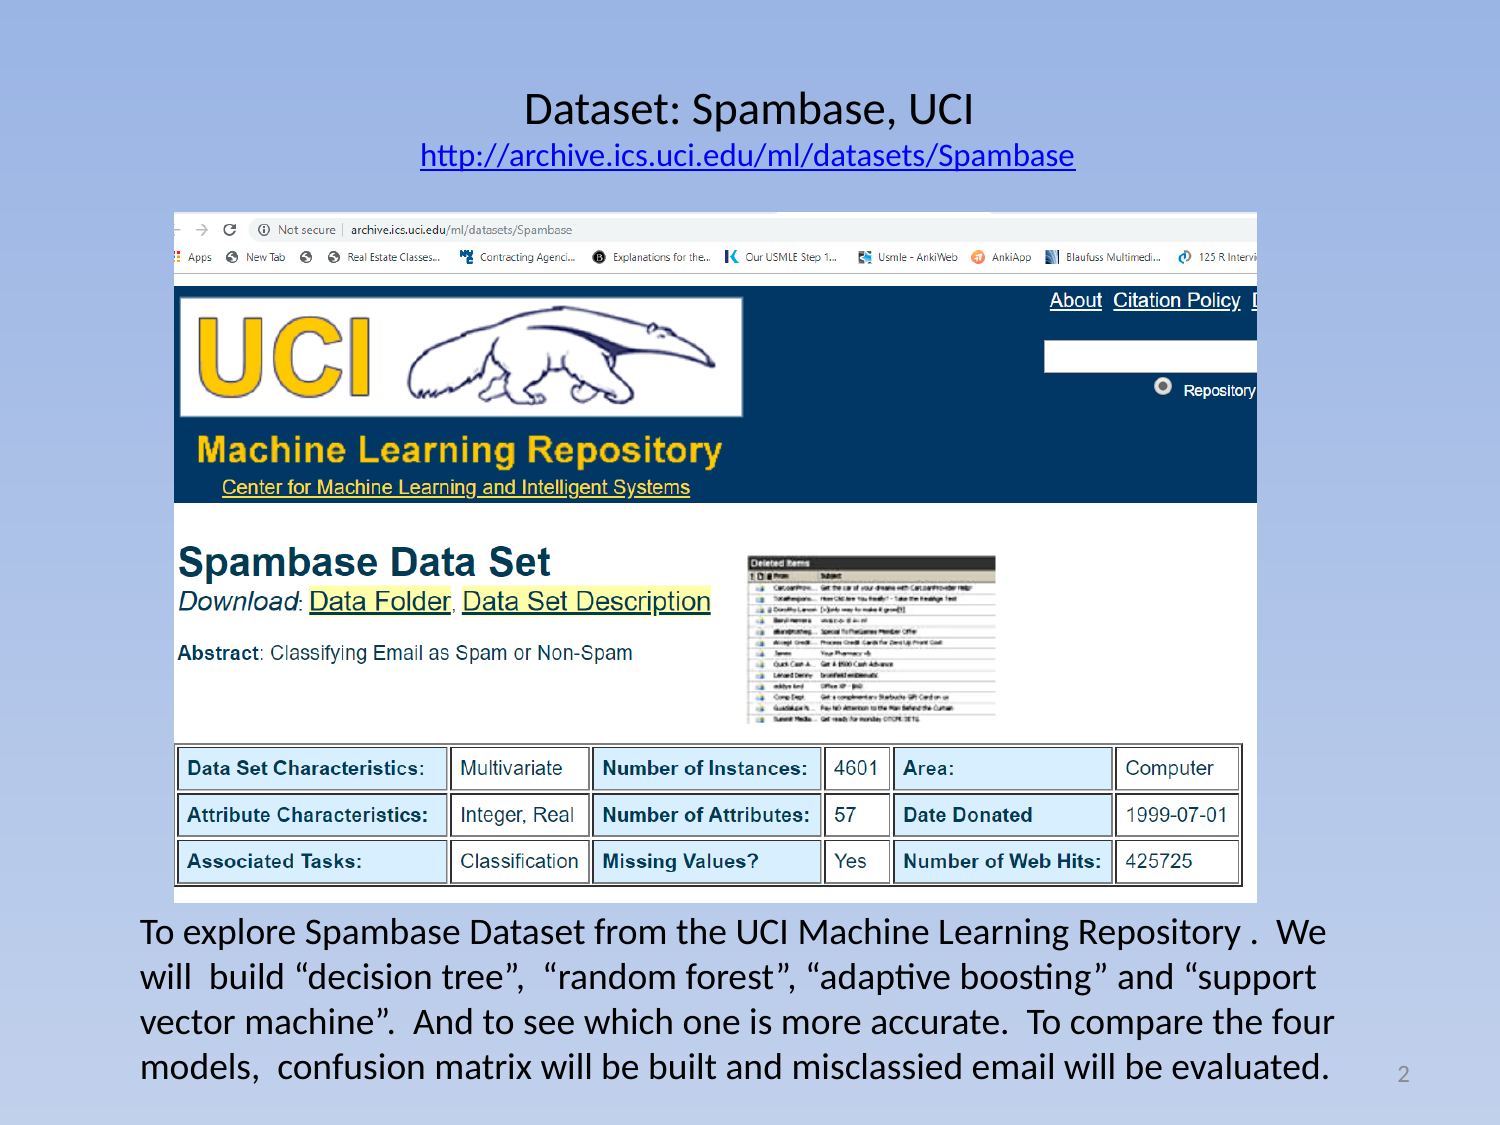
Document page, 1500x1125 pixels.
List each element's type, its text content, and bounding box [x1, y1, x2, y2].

text_box To explore Spambase Dataset from the UCI Machine Learning Repository . We will build “decision tree”, “random forest”, “adaptive boosting” and “support vector machine”. And to see which one is more accurate. To compare the four models, confusion matrix will be built and misclassied email will be evaluated. [124, 899, 1388, 1095]
slide_number 2 [1074, 1042, 1425, 1103]
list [174, 212, 1258, 903]
title Dataset: Spambase, UCI http://archive.ics.uci.edu/ml/datasets/Spambase [75, 70, 1425, 238]
